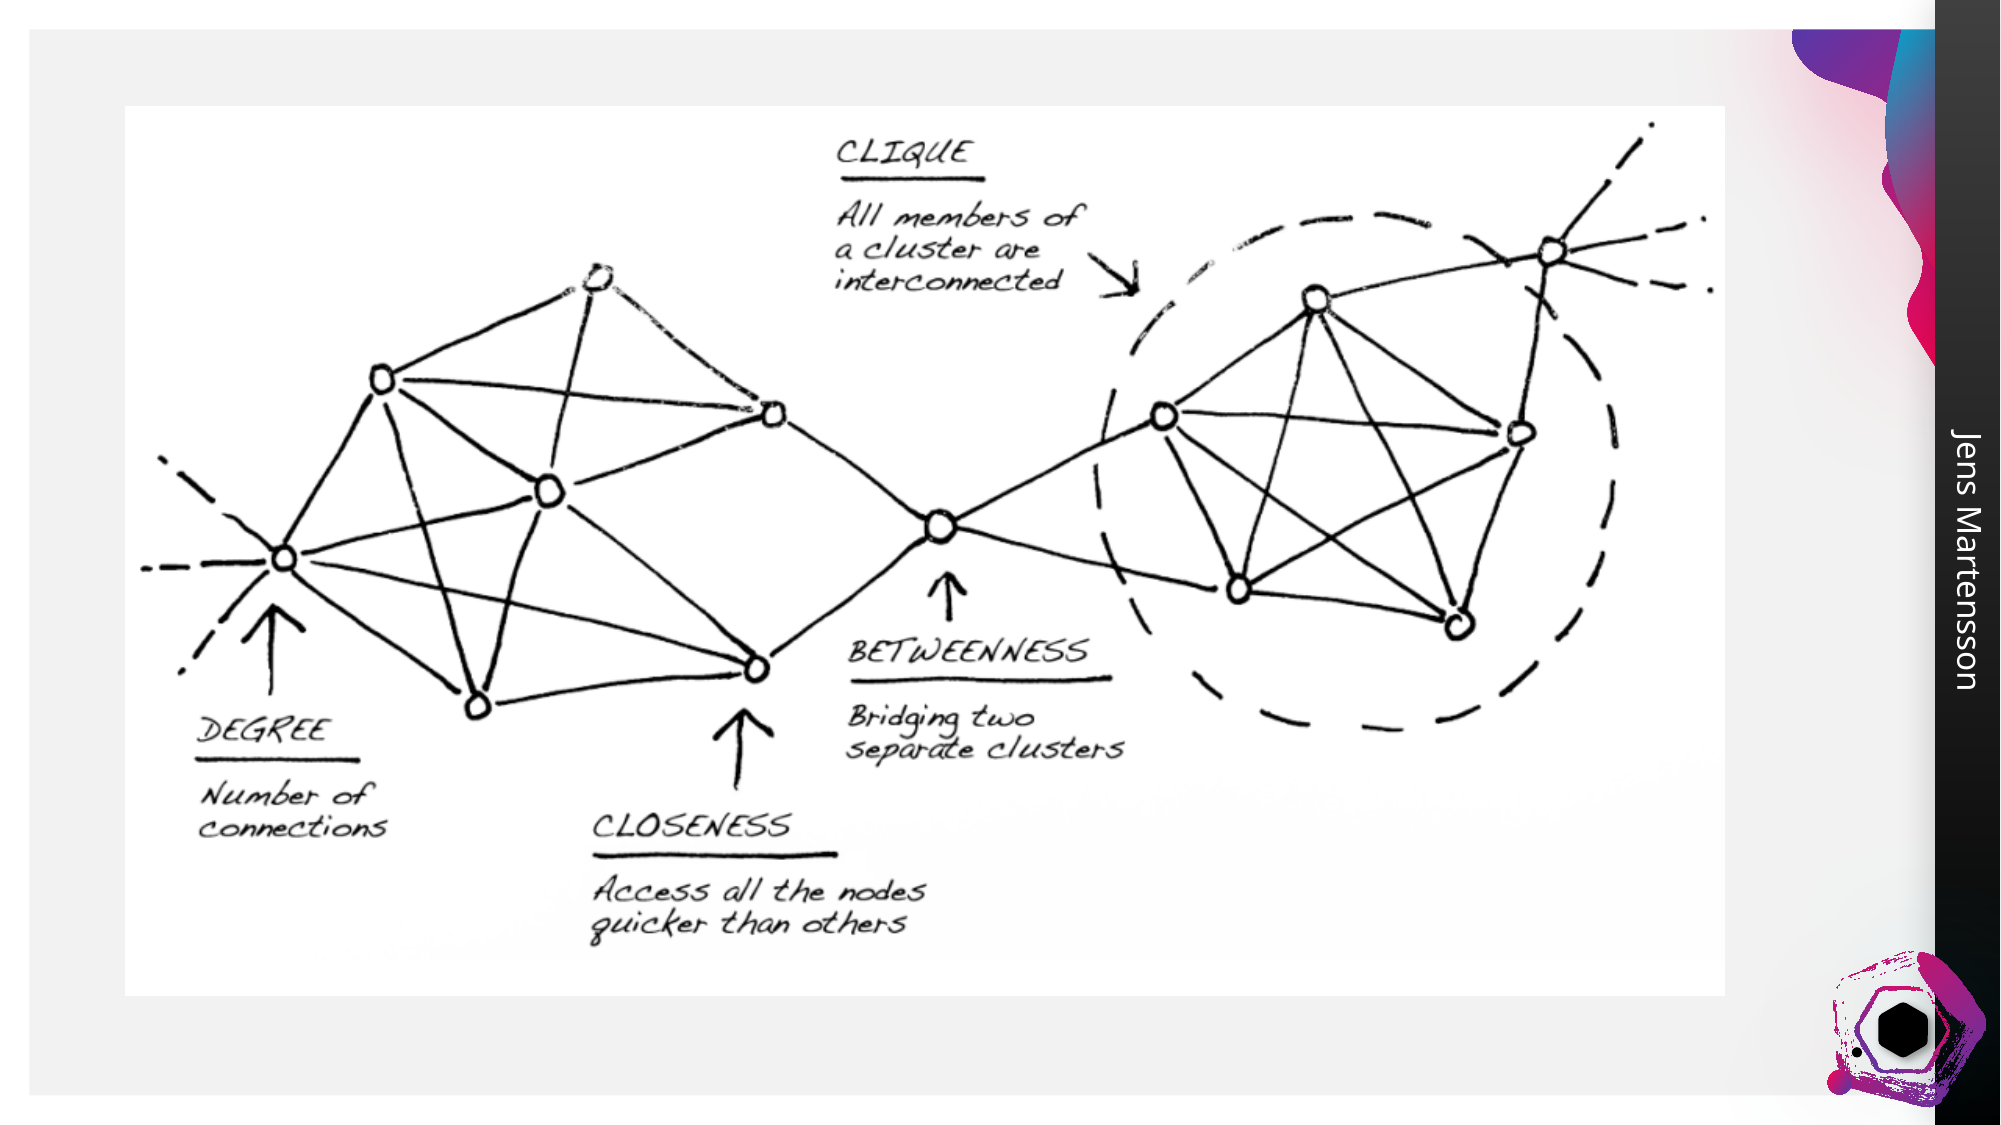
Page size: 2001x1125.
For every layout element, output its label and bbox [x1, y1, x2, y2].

picture [125, 106, 1726, 996]
